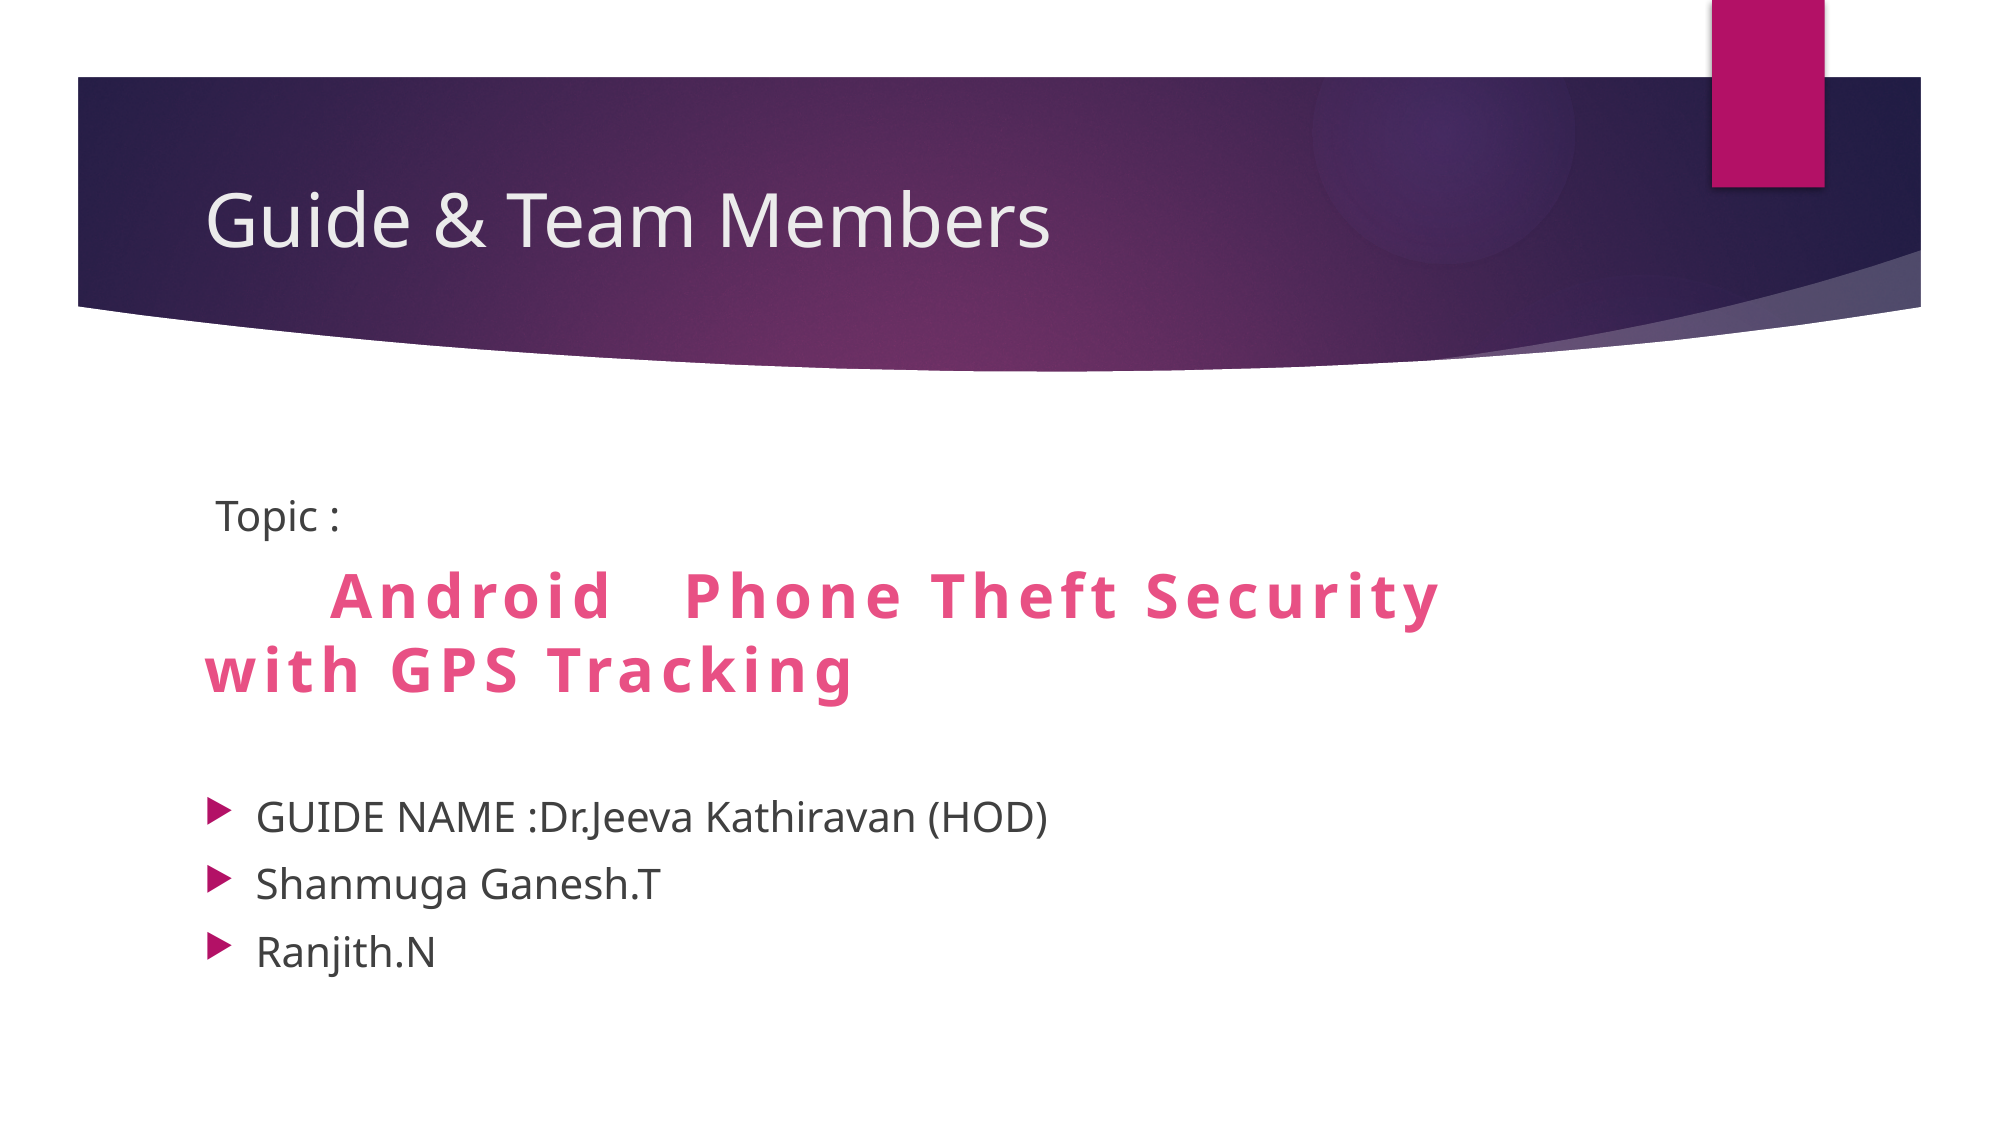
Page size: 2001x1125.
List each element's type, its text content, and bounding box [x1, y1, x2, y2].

title Guide & Team Members [189, 159, 1627, 276]
list Topic : Android Phone Theft Security with GPS Tracking GUIDE NAME :Dr.Jeeva Kathiravan (HOD) Shanmuga Ganesh.T Ranjith.N [189, 427, 1638, 988]
